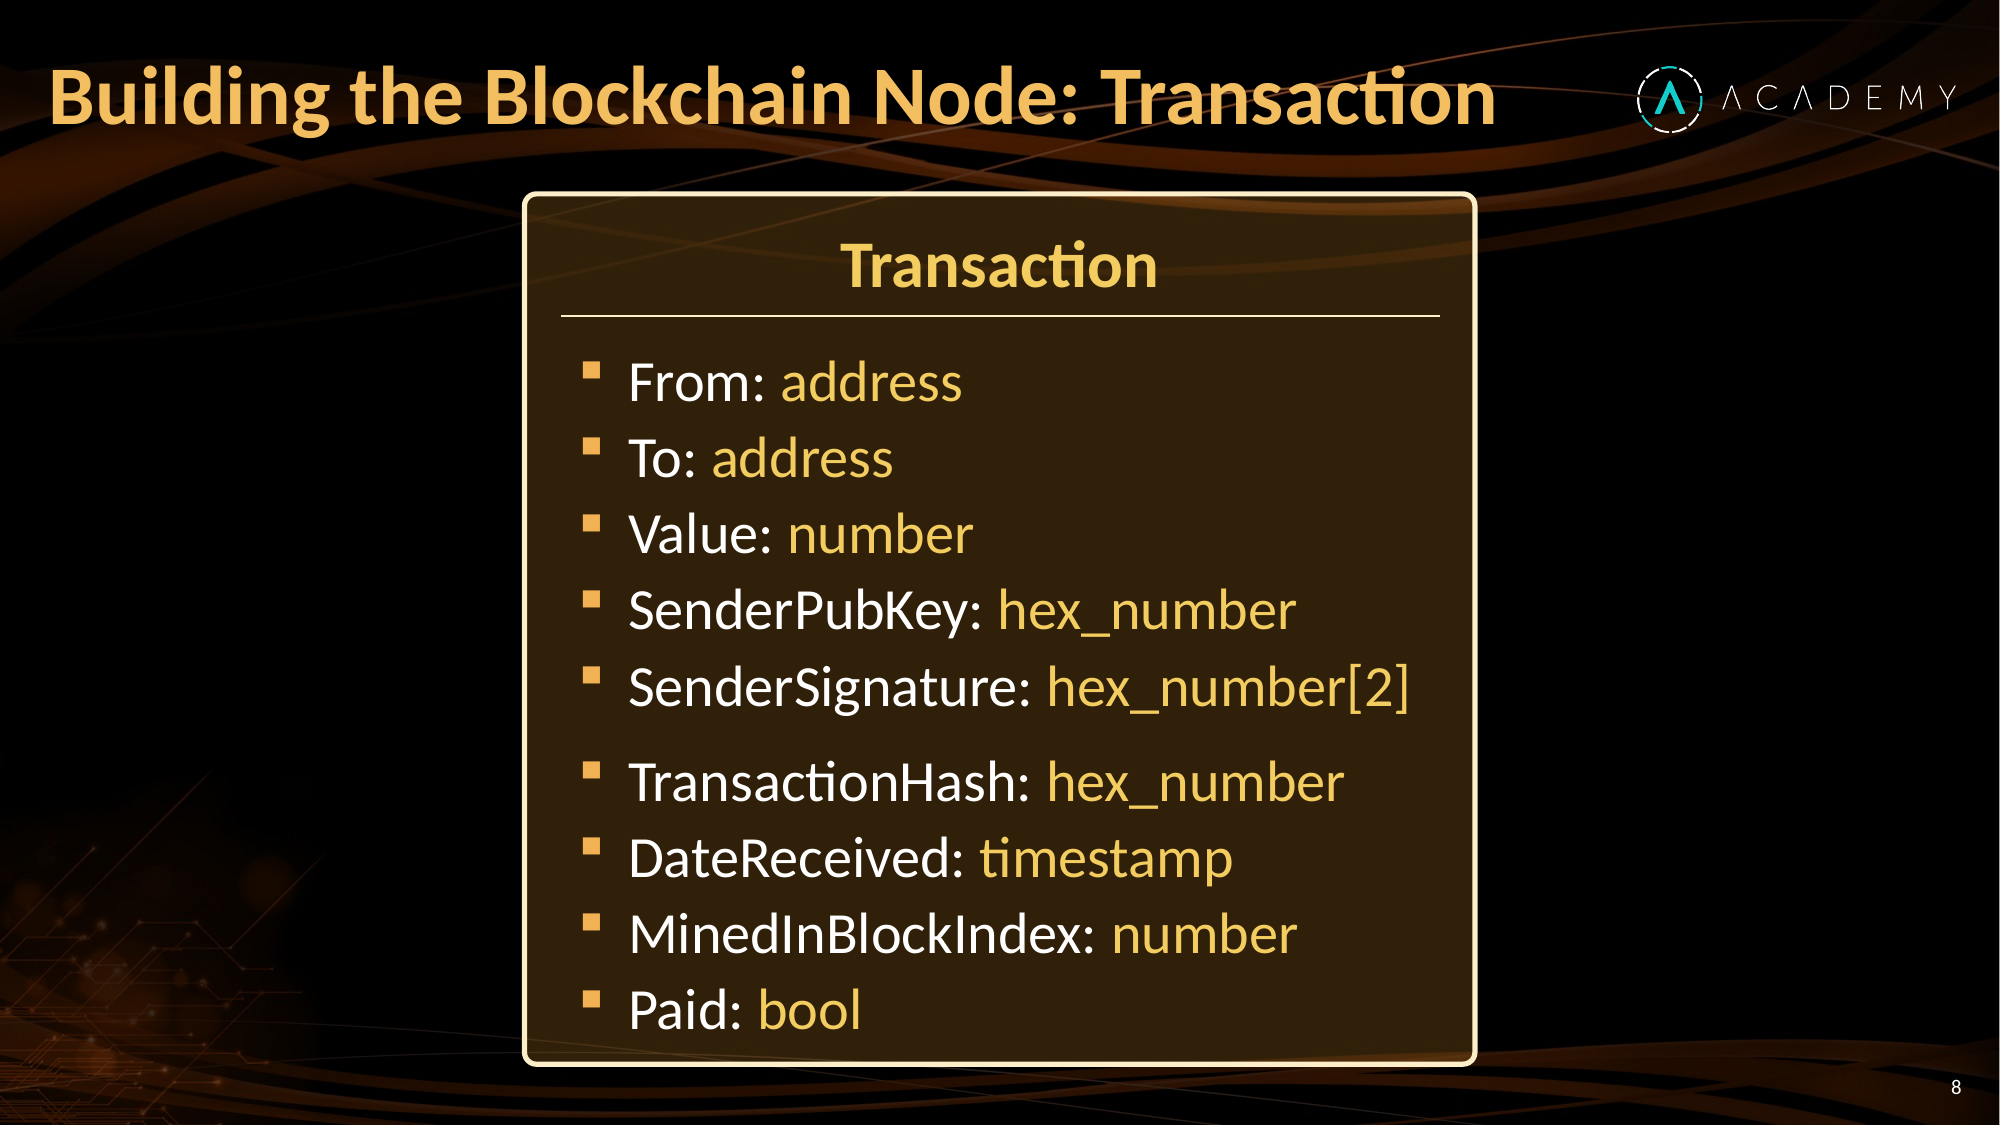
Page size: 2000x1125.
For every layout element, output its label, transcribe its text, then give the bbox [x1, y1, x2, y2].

title Building the Blockchain Node: Transaction [30, 6, 1602, 189]
picture [0, 0, 2000, 1125]
slide_number 8 [1897, 1070, 1968, 1103]
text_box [524, 193, 1475, 1065]
